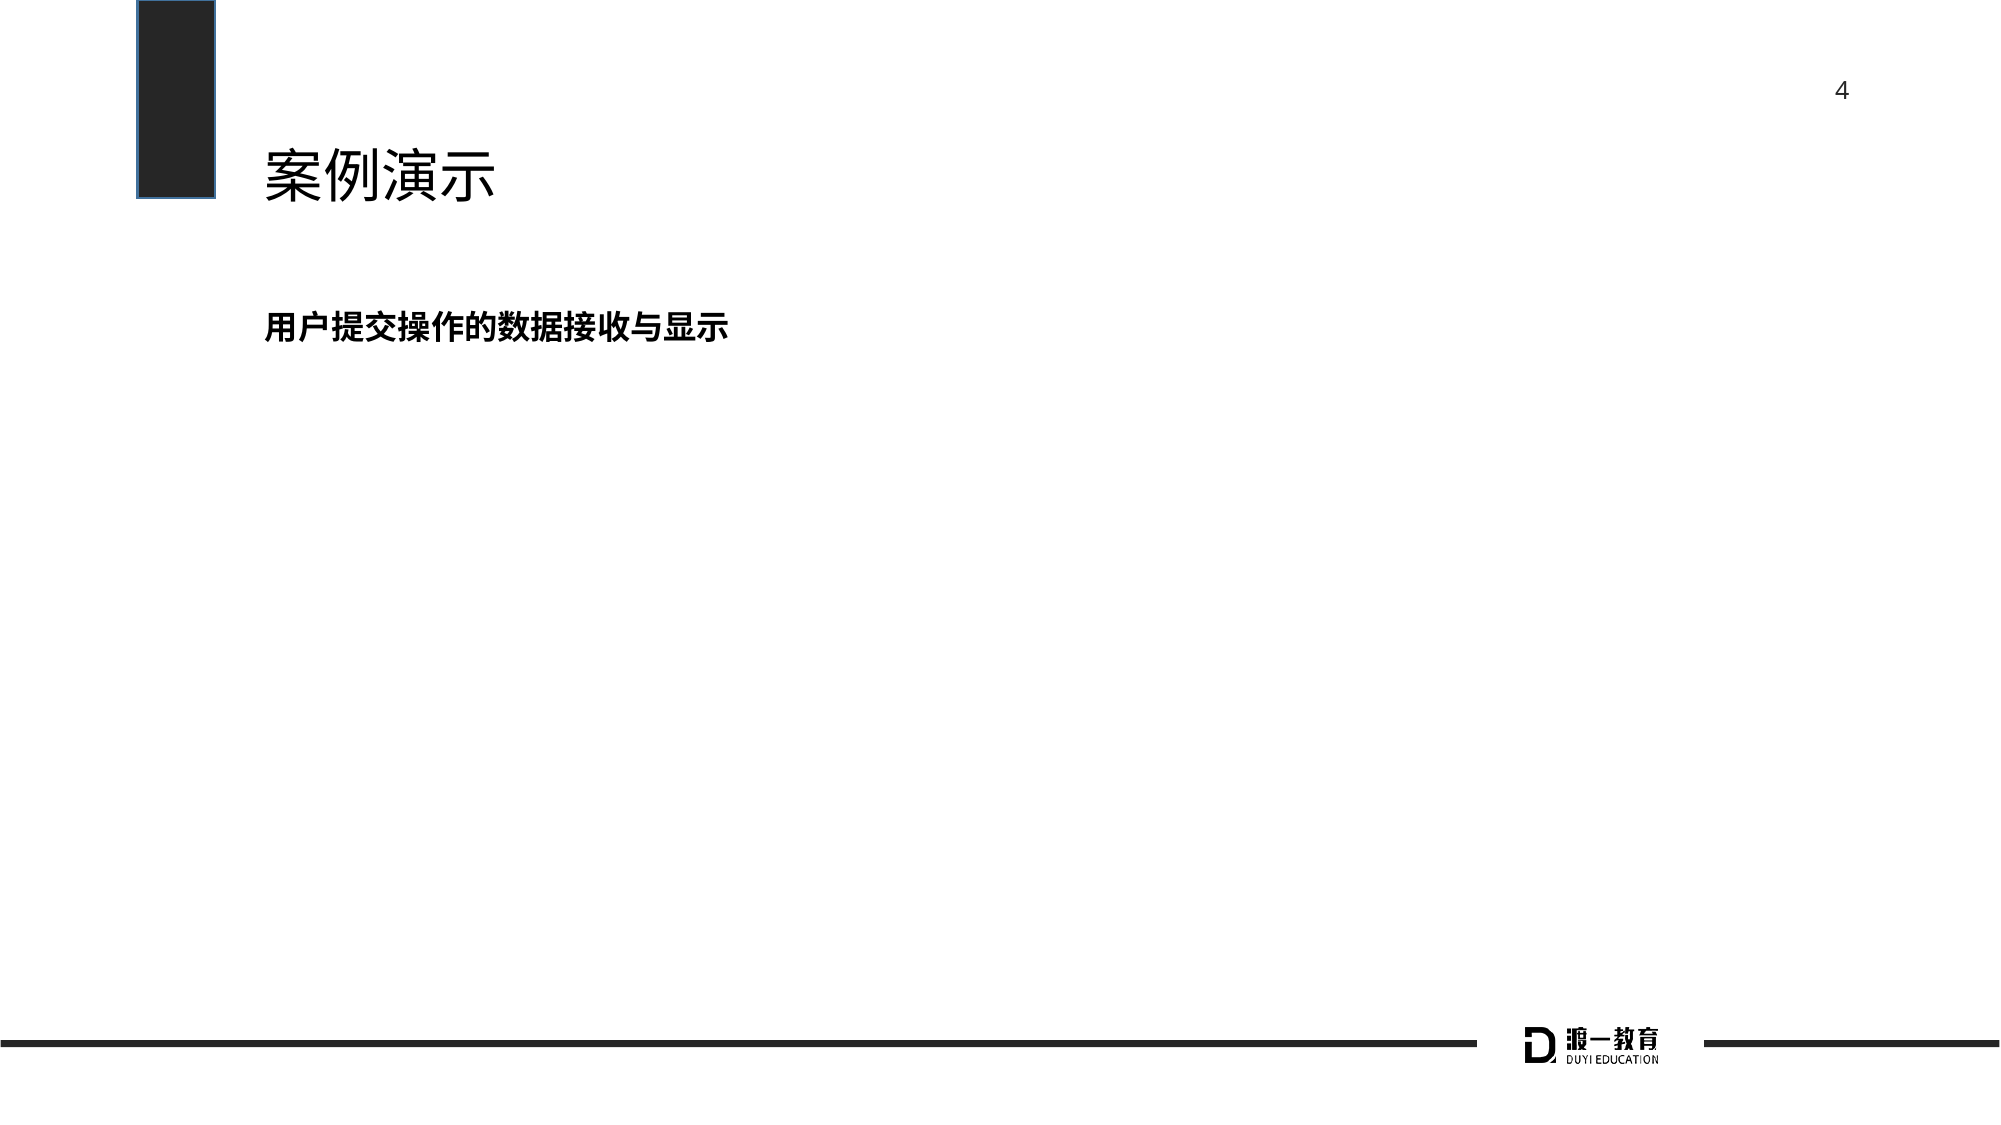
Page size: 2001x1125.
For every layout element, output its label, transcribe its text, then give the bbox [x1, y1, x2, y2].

subtitle 用户提交操作的数据接收与显示 [249, 303, 1751, 410]
picture [1502, 1008, 1679, 1081]
title 案例演示 [249, 93, 1751, 219]
